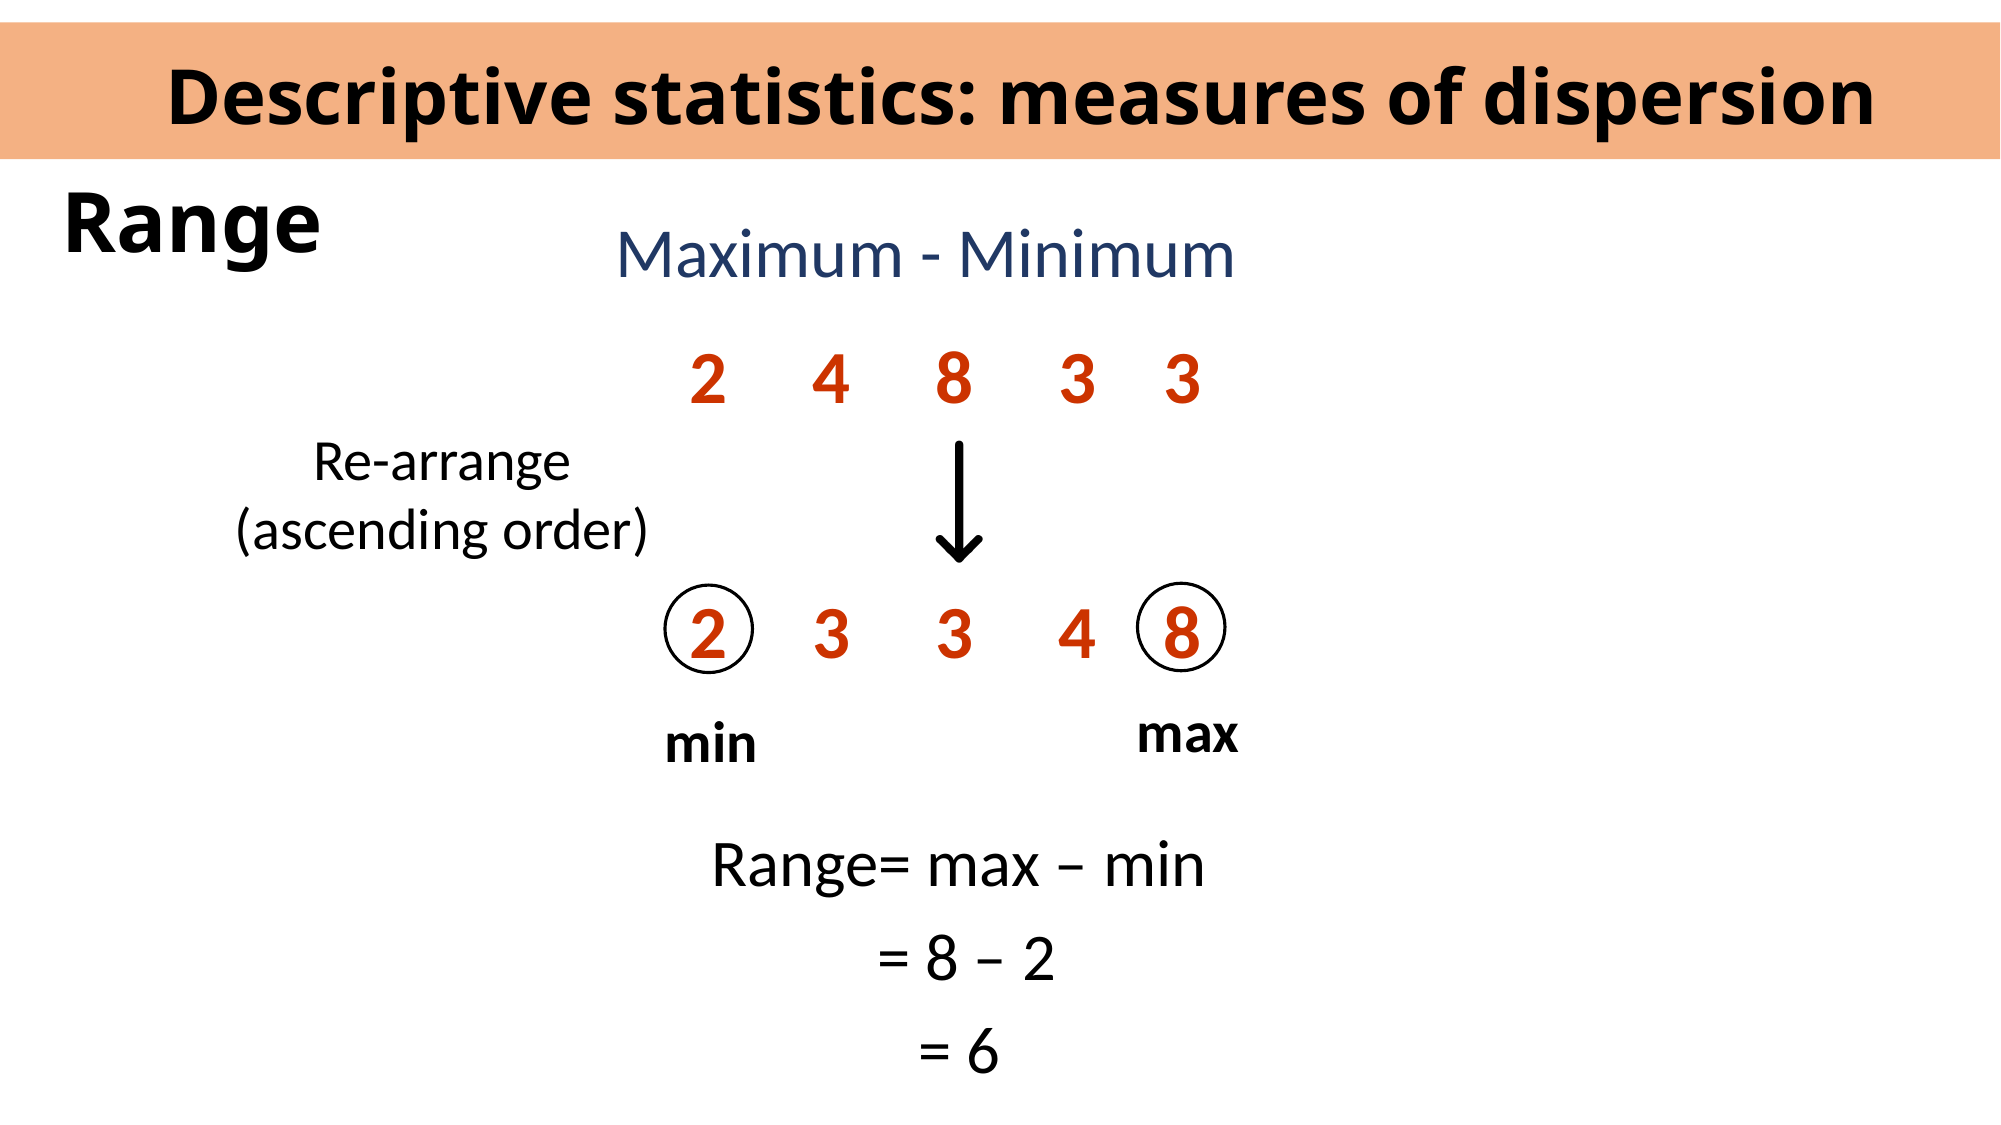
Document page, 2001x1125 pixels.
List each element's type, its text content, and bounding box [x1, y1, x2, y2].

text_box [663, 584, 754, 674]
text_box [1136, 582, 1227, 672]
text_box min [649, 696, 800, 782]
text_box max [1121, 686, 1272, 772]
text_box Range= max – min = 8 – 2 = 6 [490, 812, 1428, 1125]
text_box Descriptive statistics: measures of dispersion [149, 0, 1950, 188]
text_box 2 4 8 3 3 [674, 320, 1525, 426]
text_box Range [46, 161, 339, 276]
text_box Maximum - Minimum [599, 200, 1950, 300]
text_box Re-arrange (ascending order) [210, 414, 675, 570]
text_box 2 3 3 4 8 [674, 575, 1525, 681]
picture [893, 435, 1025, 568]
